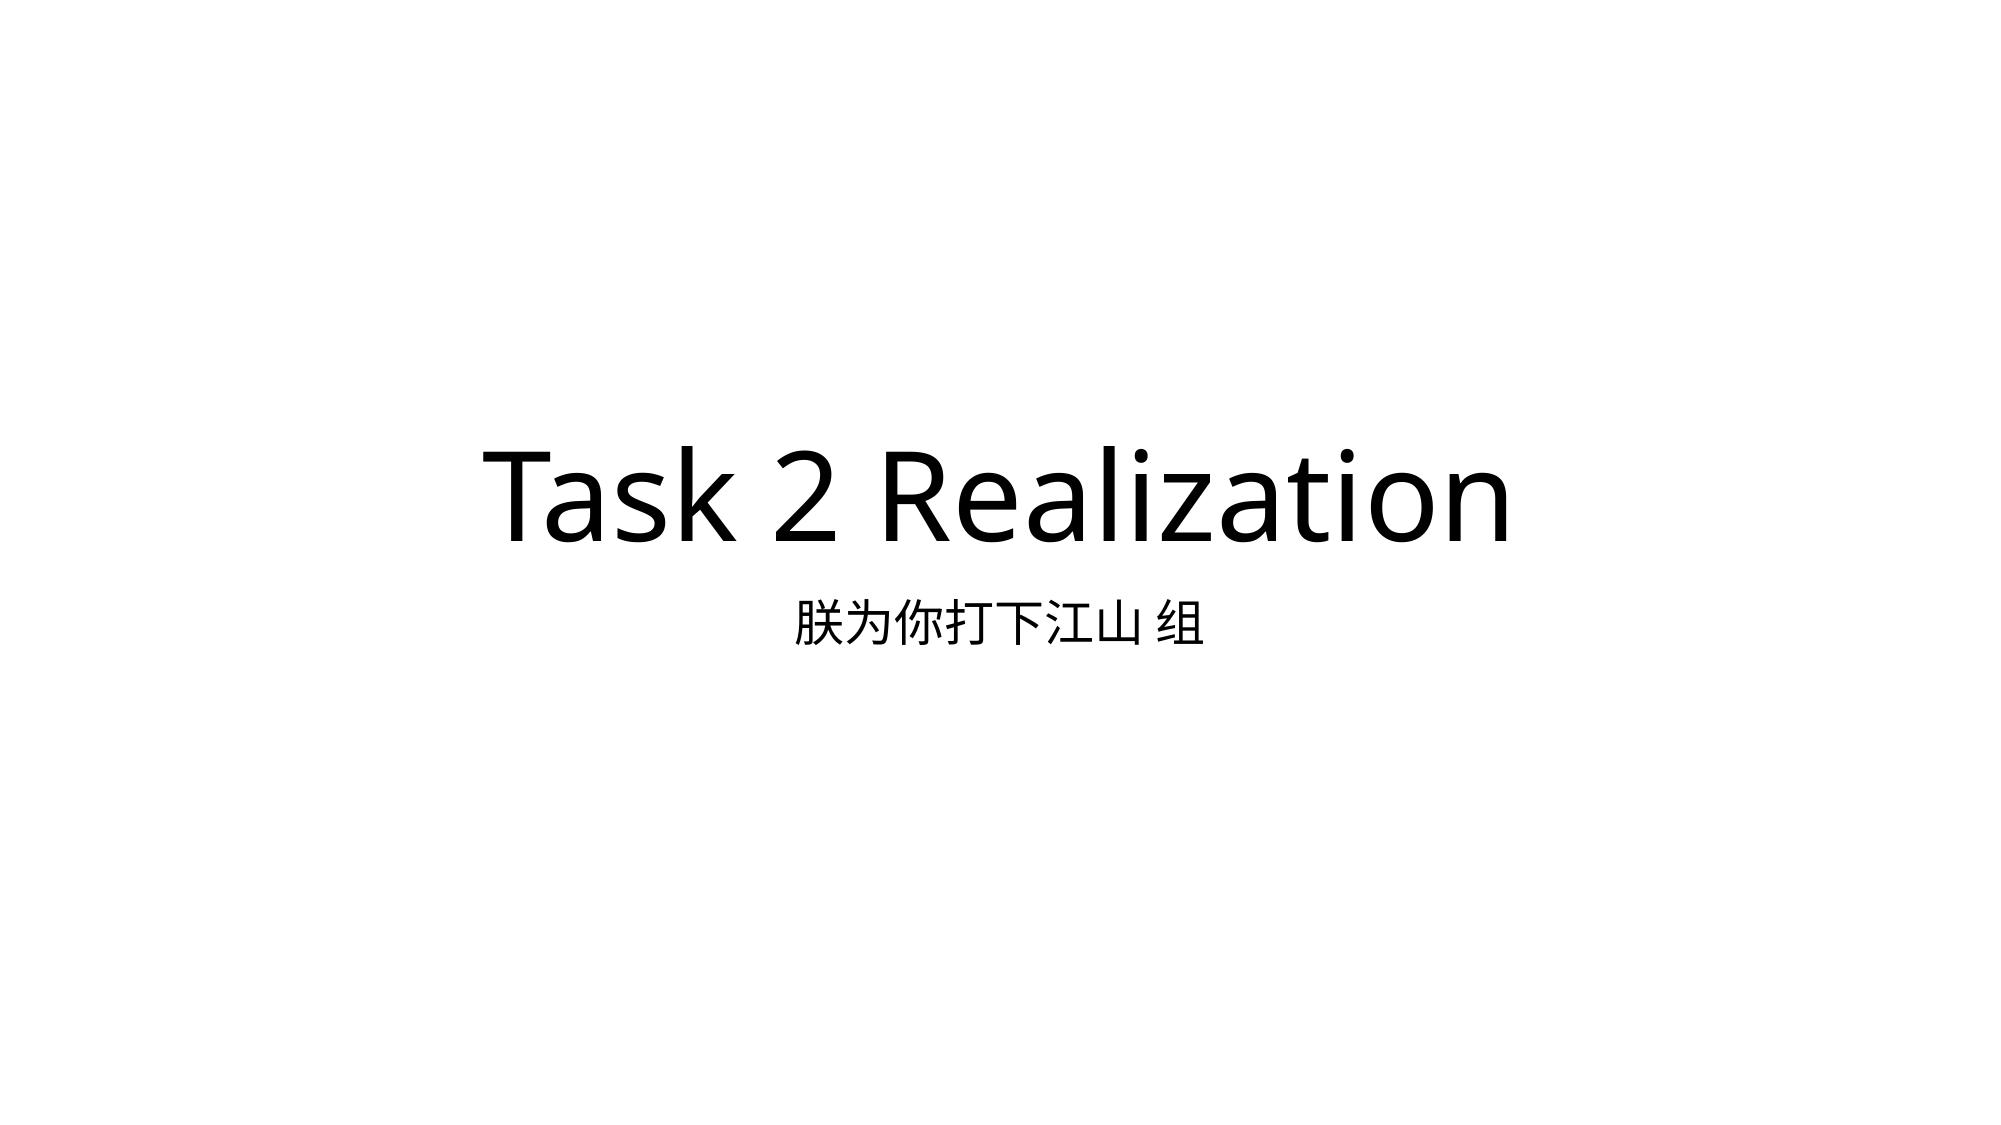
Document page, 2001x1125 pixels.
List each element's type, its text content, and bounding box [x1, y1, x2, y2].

subtitle 朕为你打下江山 组 [249, 590, 1750, 863]
title Task 2 Realization [249, 184, 1750, 576]
